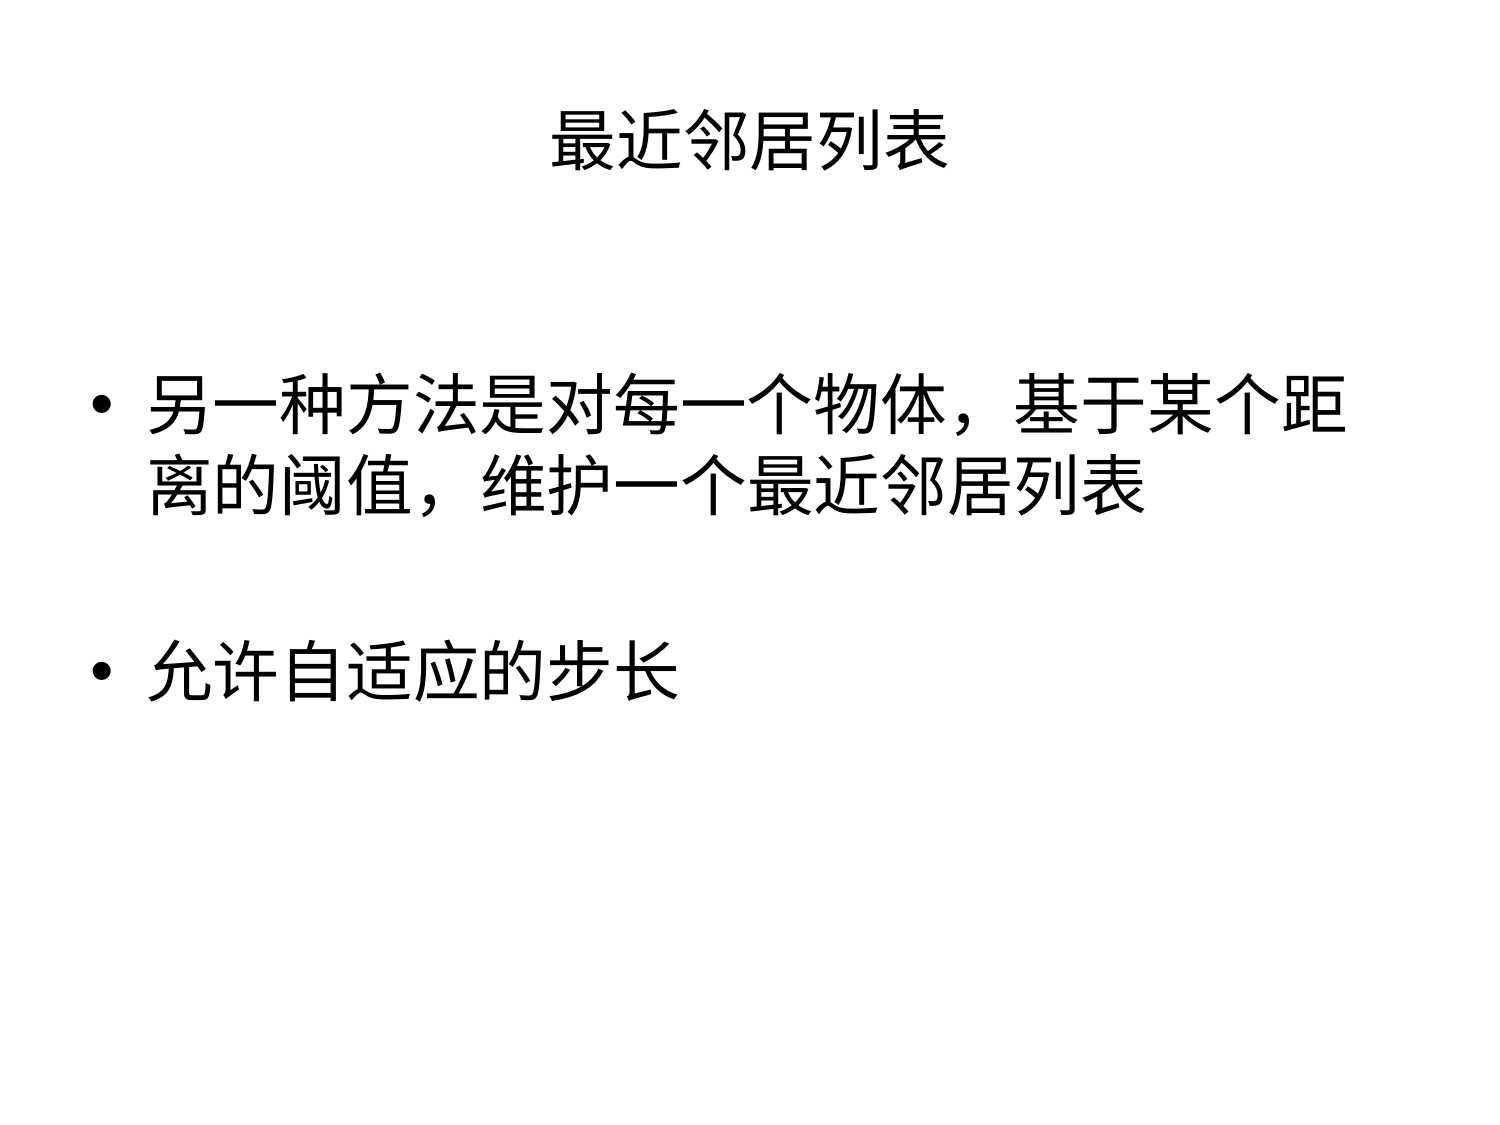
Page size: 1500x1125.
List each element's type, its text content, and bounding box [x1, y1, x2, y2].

title 最近邻居列表 [75, 45, 1425, 233]
list 另一种方法是对每一个物体，基于某个距离的阈值，维护一个最近邻居列表 允许自适应的步长 [75, 262, 1425, 1005]
